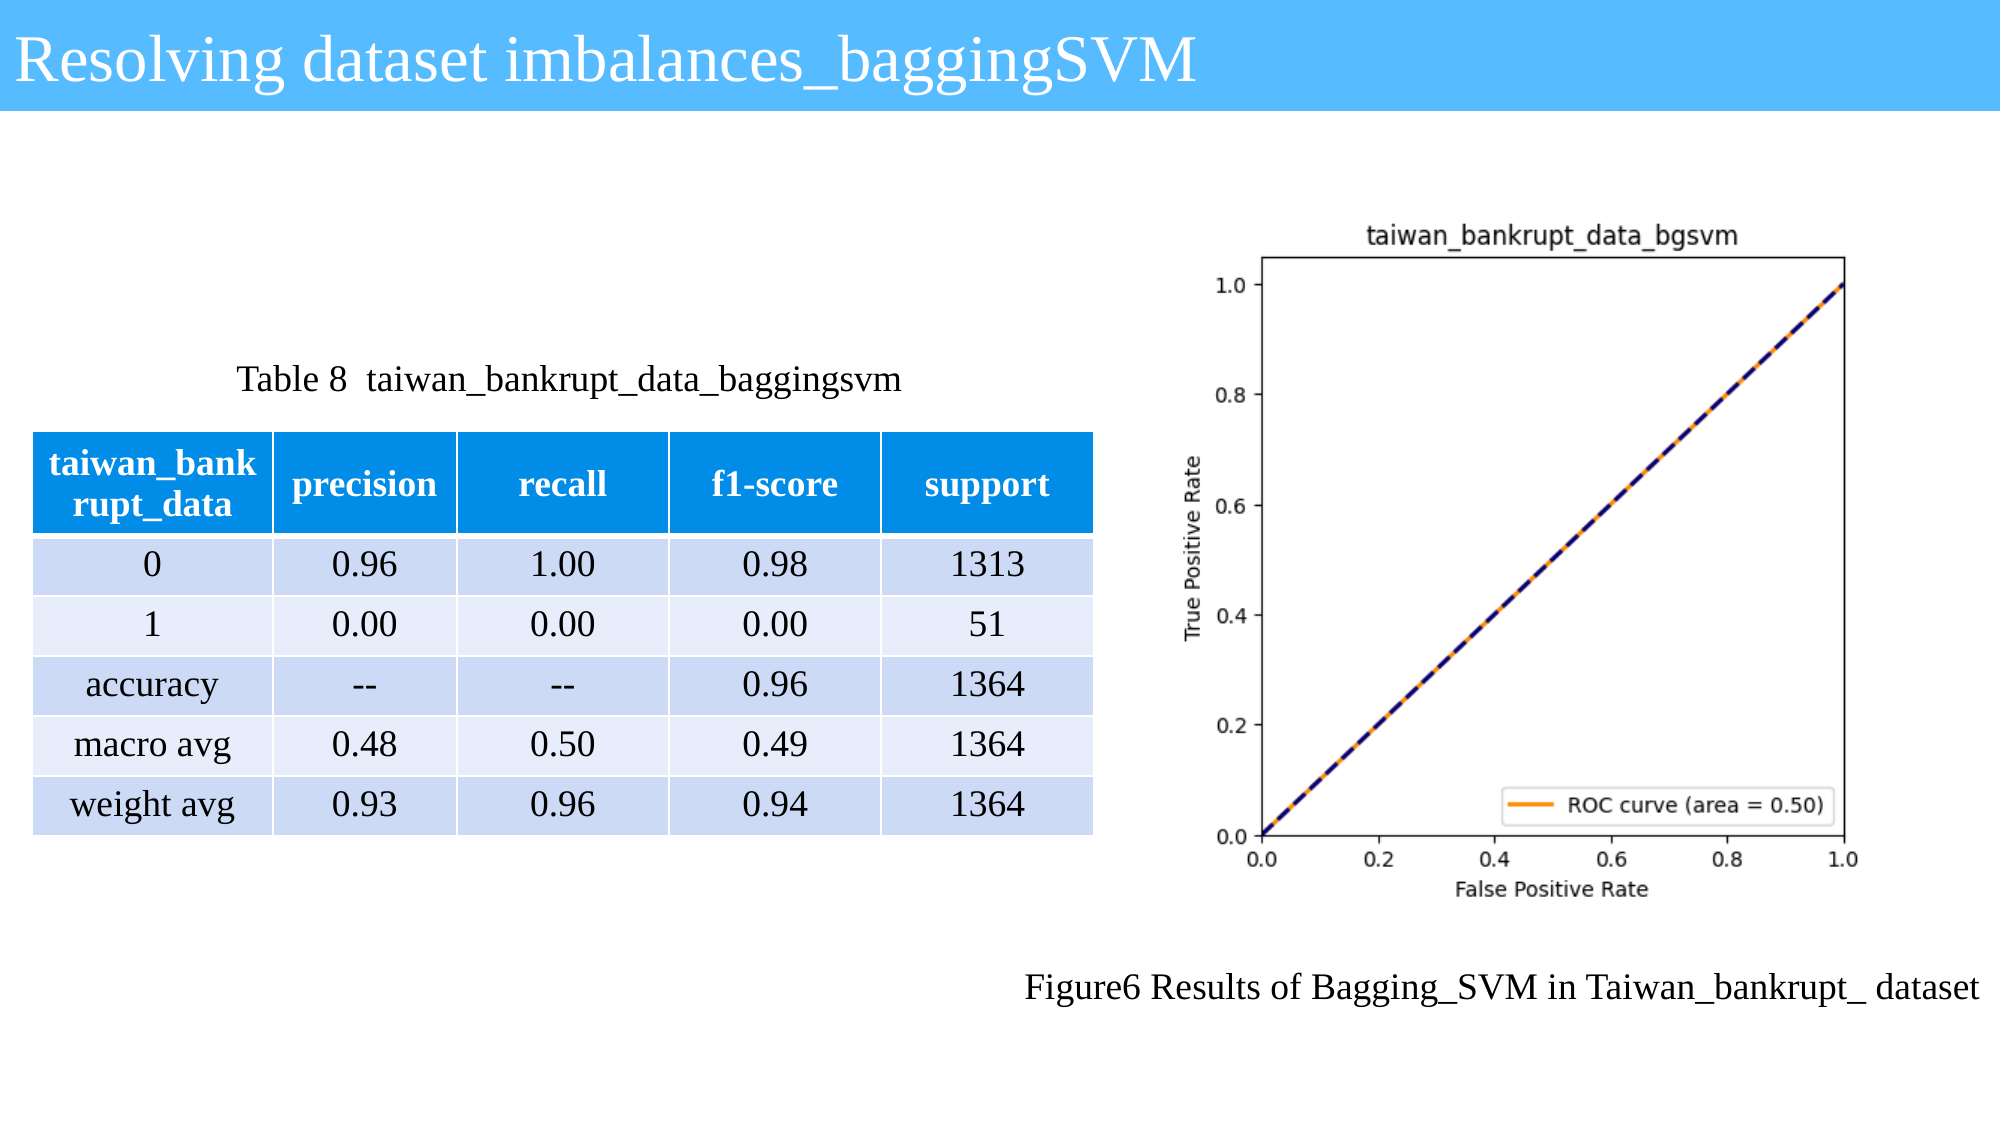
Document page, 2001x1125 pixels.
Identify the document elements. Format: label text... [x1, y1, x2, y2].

table_cell 0.00 [274, 597, 456, 655]
table_cell 1364 [882, 717, 1093, 775]
table_cell 0.00 [670, 597, 880, 655]
table_cell 0.50 [458, 717, 668, 775]
table_cell weight avg [33, 777, 272, 835]
table_cell 51 [882, 597, 1093, 655]
table_header taiwan_bankrupt_data [33, 432, 272, 533]
table_cell 0.94 [670, 777, 880, 835]
table_cell -- [274, 657, 456, 715]
table_header recall [458, 432, 668, 533]
table_header f1-score [670, 432, 880, 533]
text_box Resolving dataset imbalances_baggingSVM [0, 0, 2000, 111]
table_cell 0.96 [458, 777, 668, 835]
table_cell 0 [33, 539, 272, 595]
text_box Table 8 taiwan_bankrupt_data_baggingsvm [221, 346, 962, 407]
table_cell accuracy [33, 657, 272, 715]
table_cell 0.96 [274, 539, 456, 595]
text_box Figure6 Results of Bagging_SVM in Taiwan_bankrupt_ dataset [1009, 954, 1996, 1015]
table_cell 1.00 [458, 539, 668, 595]
table_cell 1 [33, 597, 272, 655]
table_cell 0.93 [274, 777, 456, 835]
table_cell 1313 [882, 539, 1093, 595]
picture [1169, 209, 1874, 915]
table_cell 1364 [882, 657, 1093, 715]
table_cell 0.98 [670, 539, 880, 595]
table_cell 0.49 [670, 717, 880, 775]
table_cell 0.48 [274, 717, 456, 775]
table_cell 0.96 [670, 657, 880, 715]
table_header support [882, 432, 1093, 533]
table_cell 1364 [882, 777, 1093, 835]
table_cell 0.00 [458, 597, 668, 655]
table_cell macro avg [33, 717, 272, 775]
table_header precision [274, 432, 456, 533]
table_cell -- [458, 657, 668, 715]
